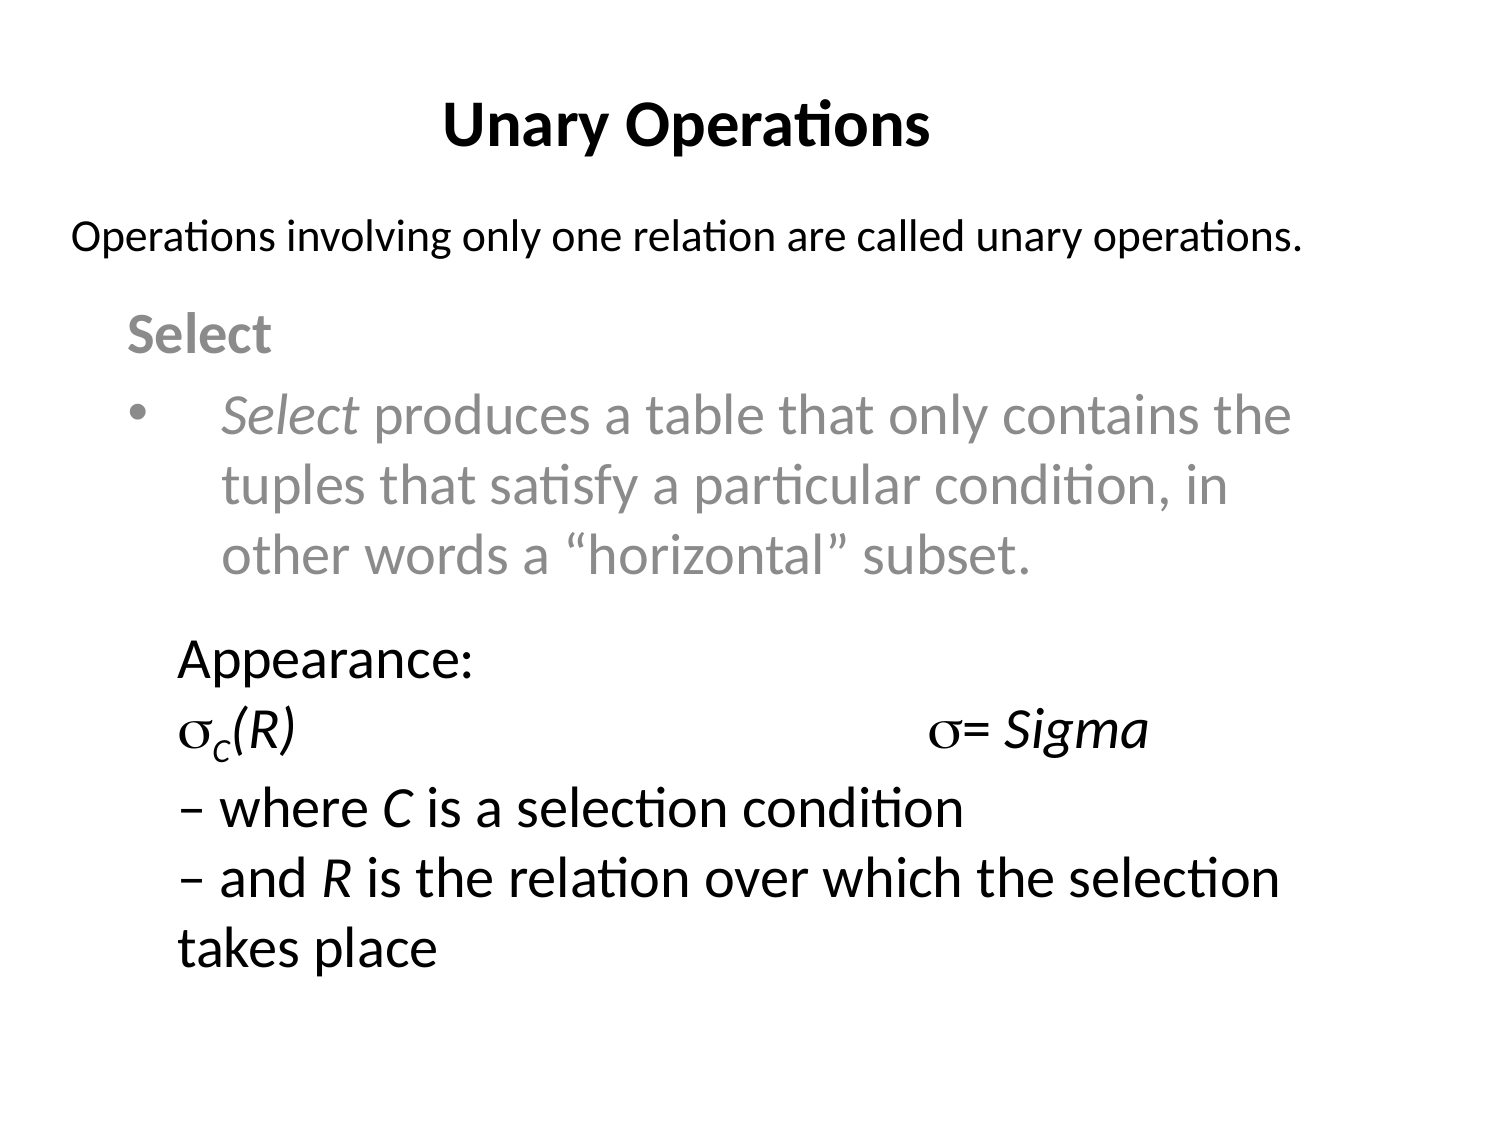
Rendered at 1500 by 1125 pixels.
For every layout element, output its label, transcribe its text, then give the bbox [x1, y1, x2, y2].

text_box Appearance: C(R) = Sigma – where C is a selection condition – and R is the relation over which the selection takes place [162, 612, 1325, 987]
title Unary Operations Operations involving only one relation are called unary operations. [50, 62, 1325, 288]
subtitle Select Select produces a table that only contains the tuples that satisfy a particular condition, in other words a “horizontal” subset. [112, 287, 1388, 675]
